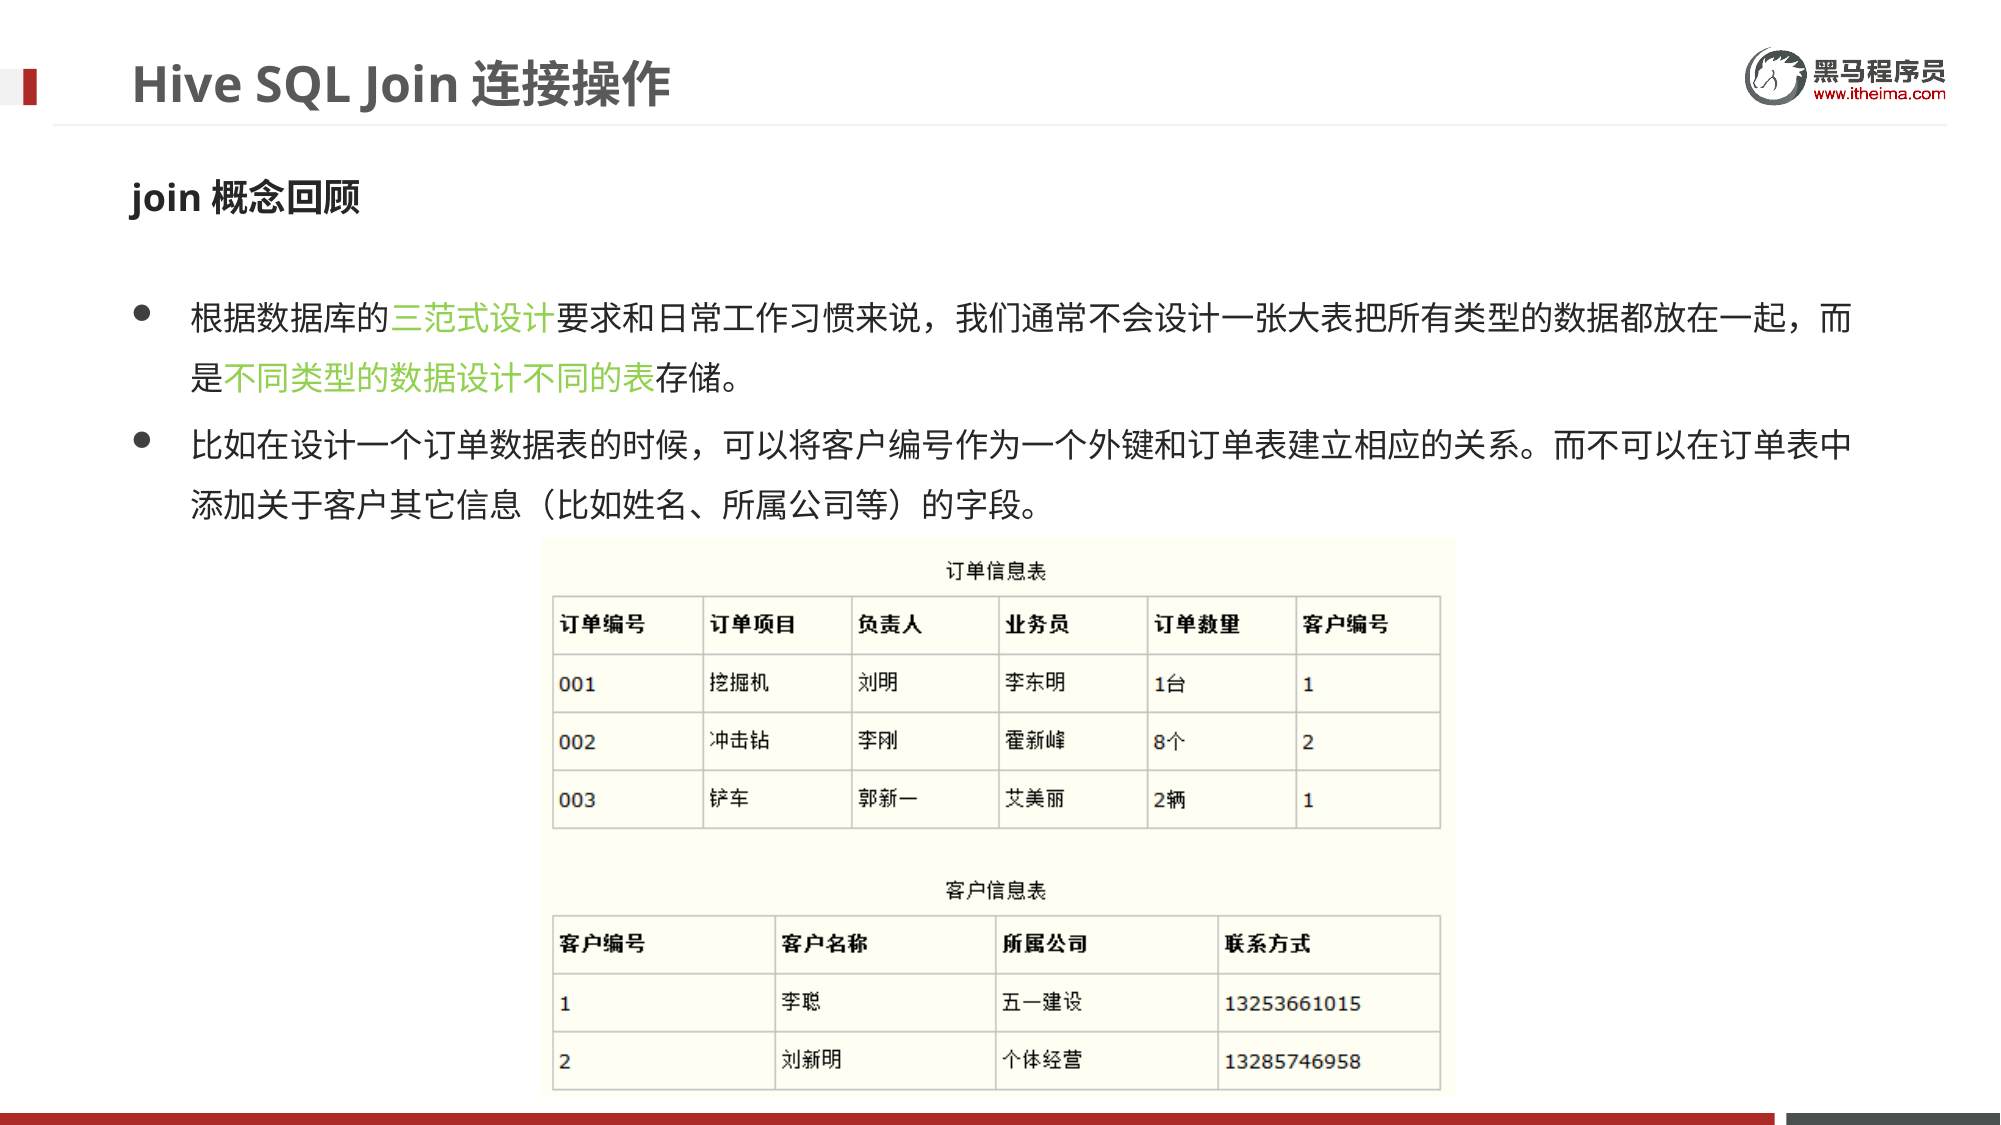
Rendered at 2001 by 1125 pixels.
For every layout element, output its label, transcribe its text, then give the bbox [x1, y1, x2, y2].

list 根据数据库的三范式设计要求和日常工作习惯来说，我们通常不会设计一张大表把所有类型的数据都放在一起，而是不同类型的数据设计不同的表存储。 比如在设计一个订单数据表的时候，可以将客户编号作为一个外键和订单表建立相应的关系。而不可以在订单表中添加关于客户其它信息（比如姓名、所属公司等）的字段。 [116, 270, 1880, 963]
picture [540, 537, 1457, 1097]
picture [1744, 46, 1946, 106]
title Hive SQL Join连接操作 [116, 40, 1556, 125]
list join概念回顾 [116, 154, 1880, 239]
